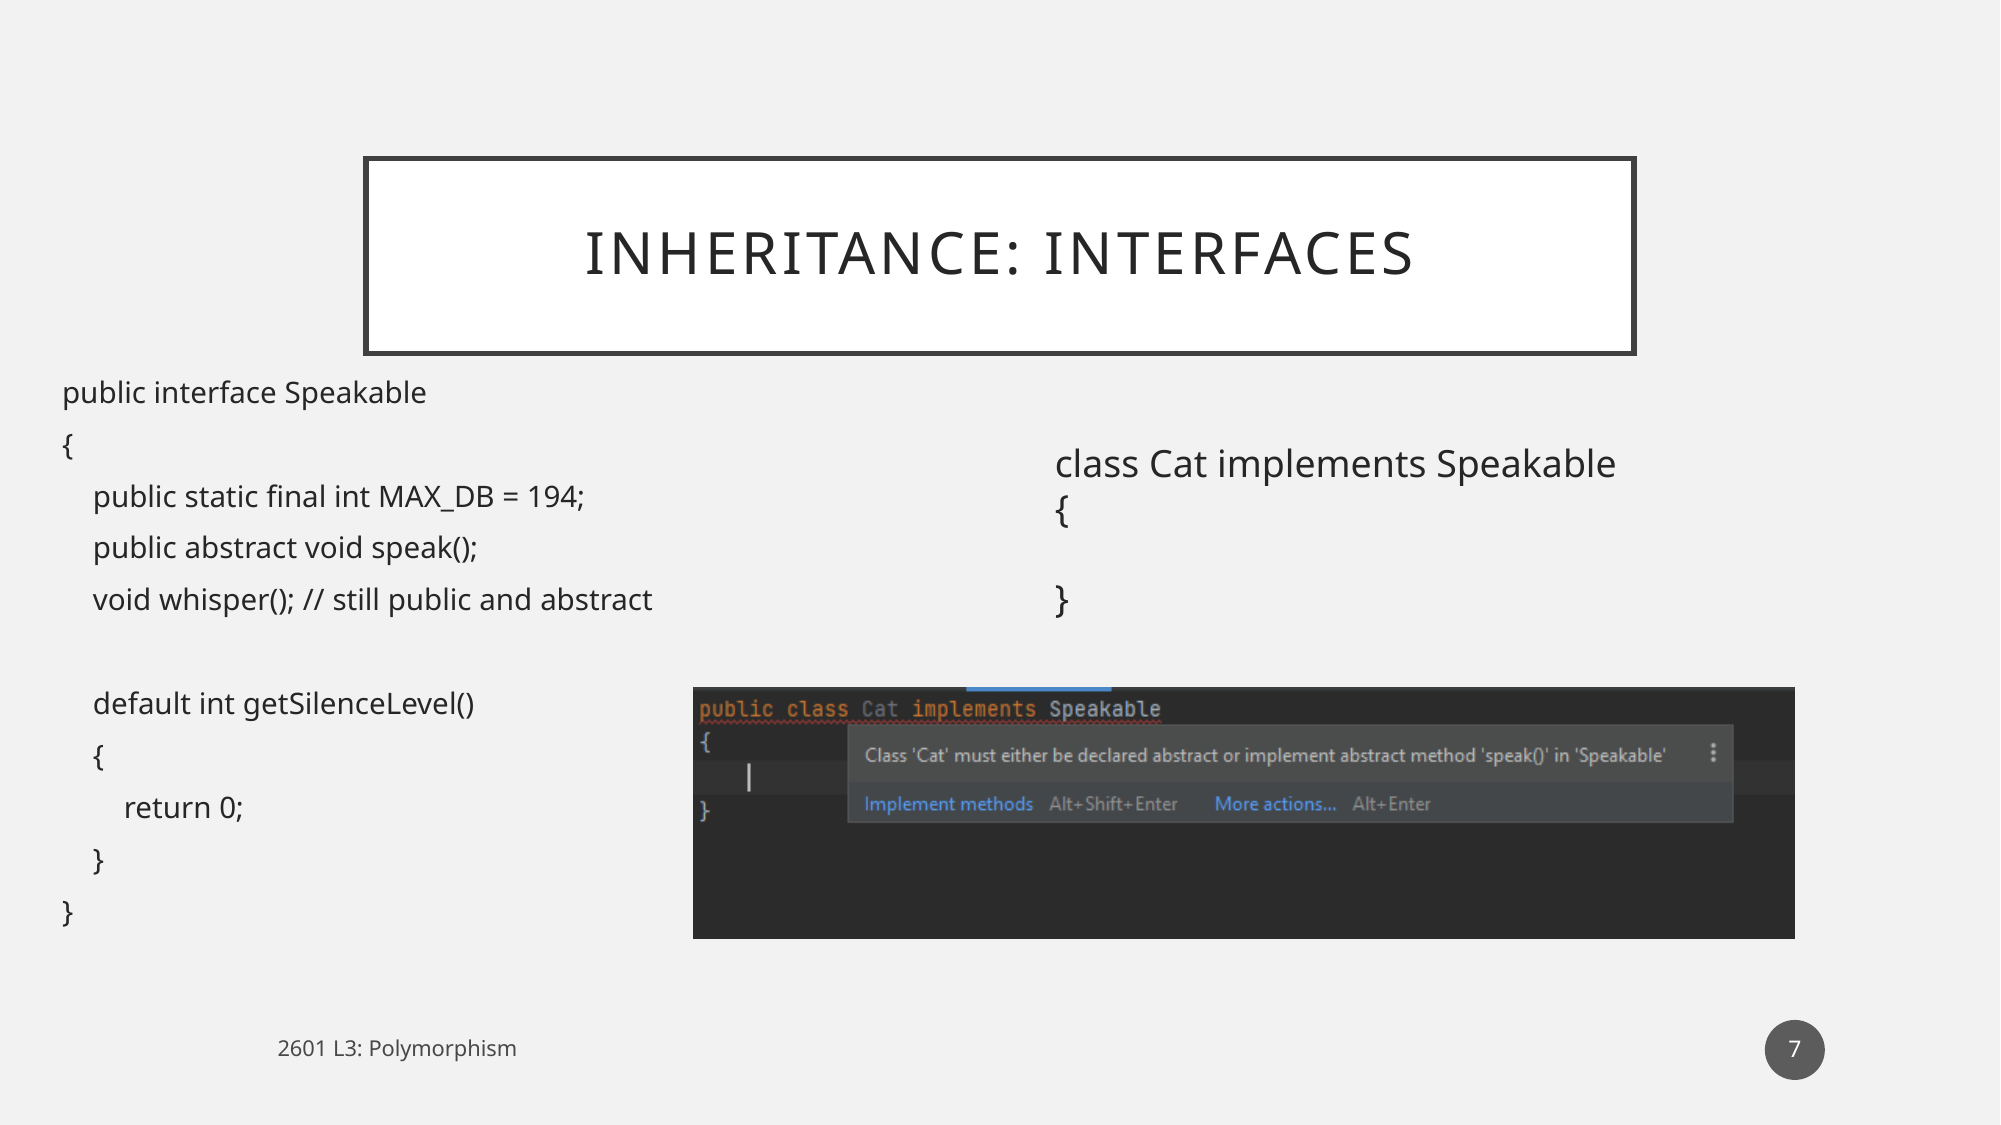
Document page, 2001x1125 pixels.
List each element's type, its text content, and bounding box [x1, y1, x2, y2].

list class Cat implements Speakable { } [1039, 432, 1741, 687]
footer 2601 L3: Polymorphism [262, 1023, 1231, 1076]
slide_number 7 [1764, 1019, 1825, 1080]
title Inheritance: interfaces [363, 156, 1637, 356]
picture [693, 687, 1795, 939]
list public interface Speakable { public static final int MAX_DB = 194; public abstract void speak(); void whisper(); // still public and abstract default int getSilenceLevel() { return 0; } } [47, 366, 961, 942]
